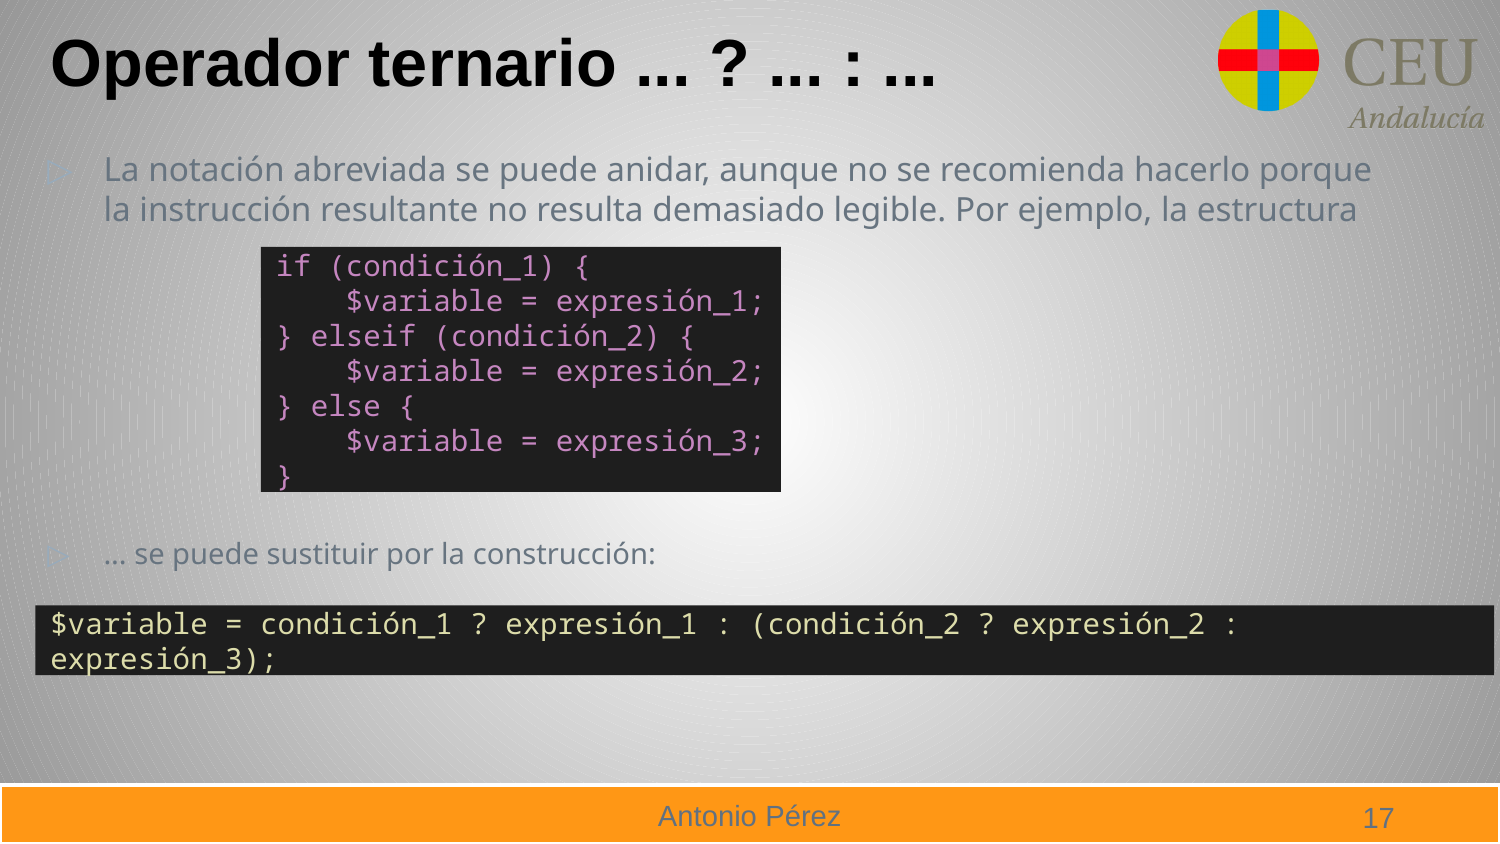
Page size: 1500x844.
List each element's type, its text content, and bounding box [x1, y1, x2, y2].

title Operador ternario ... ? ... : ... [35, 0, 1430, 115]
list La notación abreviada se puede anidar, aunque no se recomienda hacerlo porque la instrucción resultante no resulta demasiado legible. Por ejemplo, la estructura ... se puede sustituir por la construcción: [13, 133, 1390, 370]
text_box if (condición_1) { $variable = expresión_1; } elseif (condición_2) { $variable = expresión_2; } else { $variable = expresión_3; } [260, 246, 781, 492]
text_box $variable = condición_1 ? expresión_1 : (condición_2 ? expresión_2 : expresión_3); [35, 605, 1495, 676]
slide_number 17 [1347, 792, 1438, 844]
picture [1205, 0, 1500, 145]
